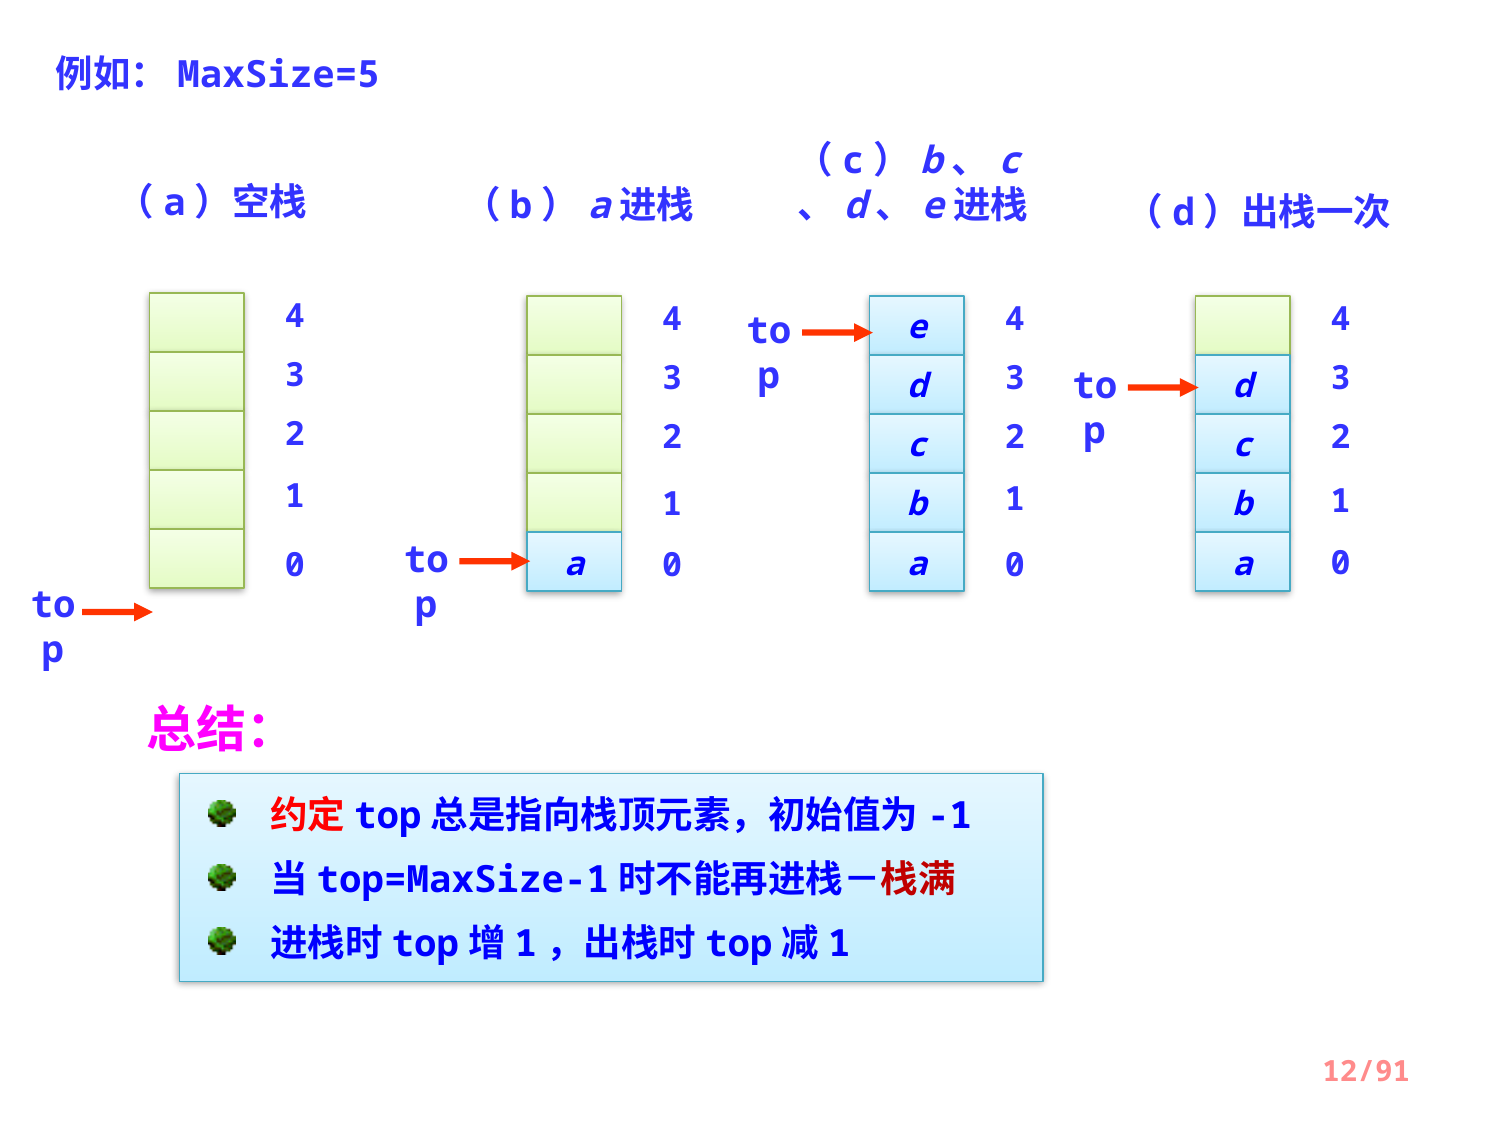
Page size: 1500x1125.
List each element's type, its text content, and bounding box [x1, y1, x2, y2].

text_box （c）b、c、d、e进栈 [779, 128, 1046, 234]
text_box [116, 679, 1044, 992]
text_box （d）出栈一次 [1105, 180, 1412, 241]
text_box （b）a进栈 [436, 173, 721, 234]
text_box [378, 289, 708, 592]
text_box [5, 170, 331, 634]
text_box 例如：MaxSize=5 [41, 42, 526, 103]
slide_number 12/91 [1074, 1042, 1425, 1103]
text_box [1047, 289, 1377, 592]
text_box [721, 289, 1045, 592]
